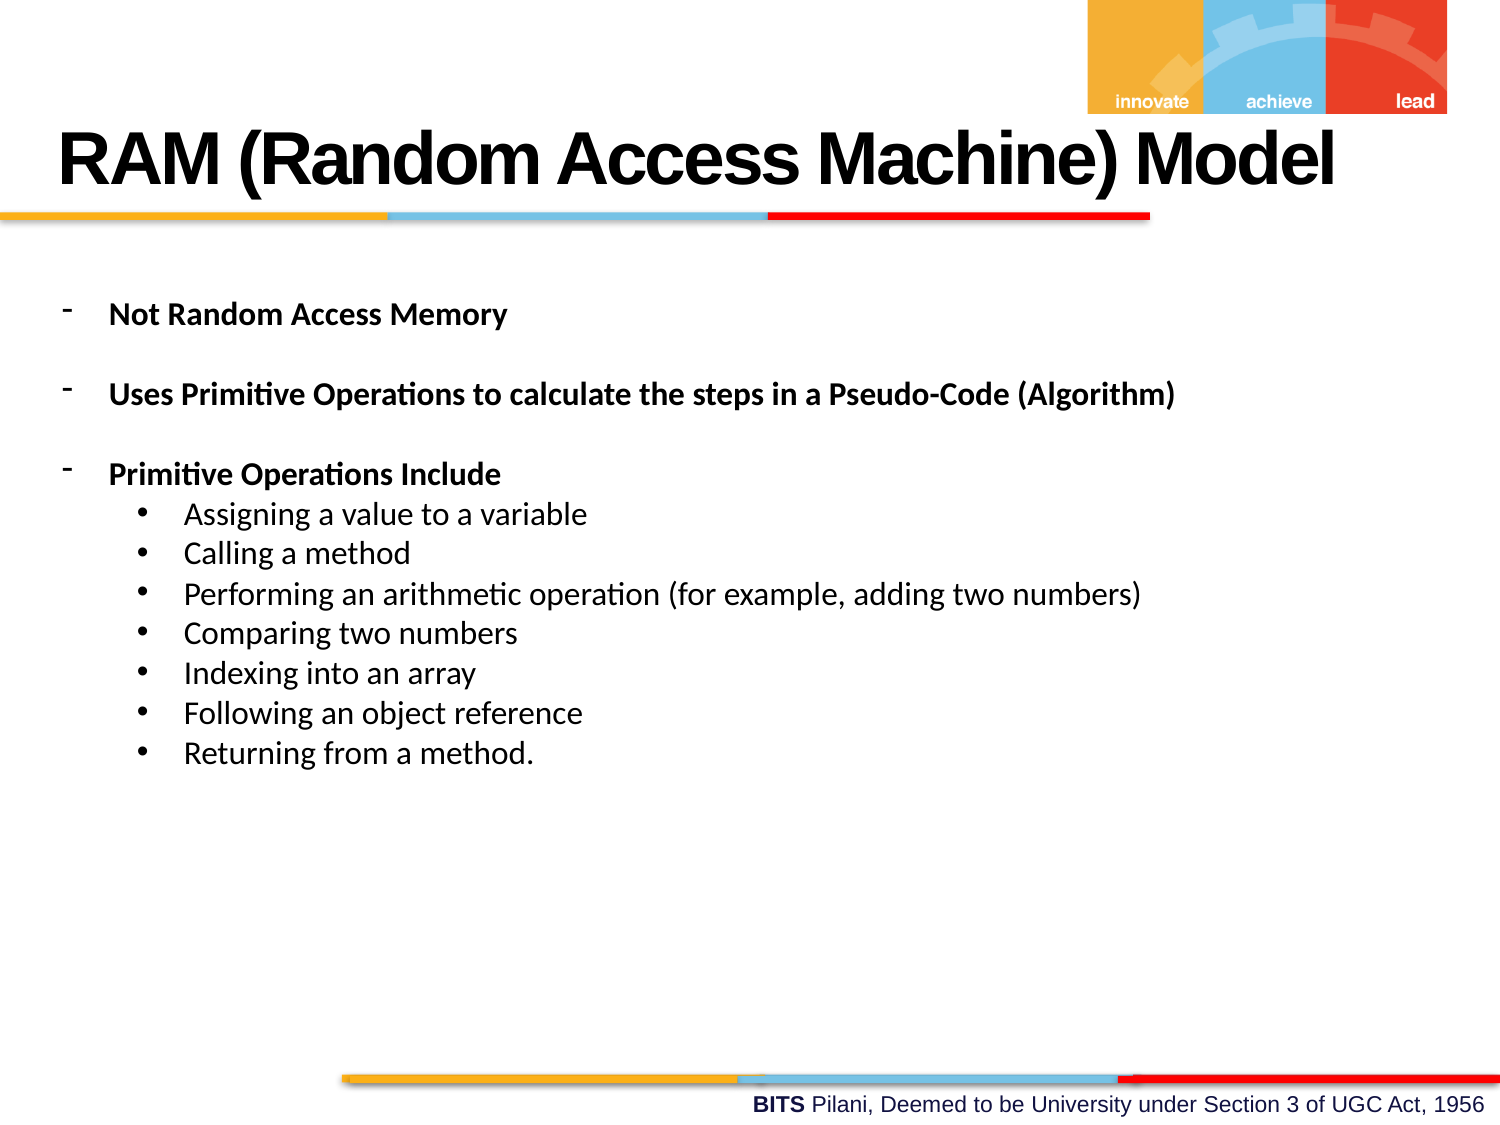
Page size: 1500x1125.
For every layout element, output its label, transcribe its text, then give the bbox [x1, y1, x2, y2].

picture [1087, 0, 1448, 114]
text_box Not Random Access Memory Uses Primitive Operations to calculate the steps in a Pseudo-Code (Algorithm) Primitive Operations Include Assigning a value to a variable Calling a method Performing an arithmetic operation (for example, adding two numbers) Comparing two numbers Indexing into an array Following an object reference Returning from a method. [47, 284, 1435, 994]
list RAM (Random Access Machine) Model [42, 99, 1431, 224]
